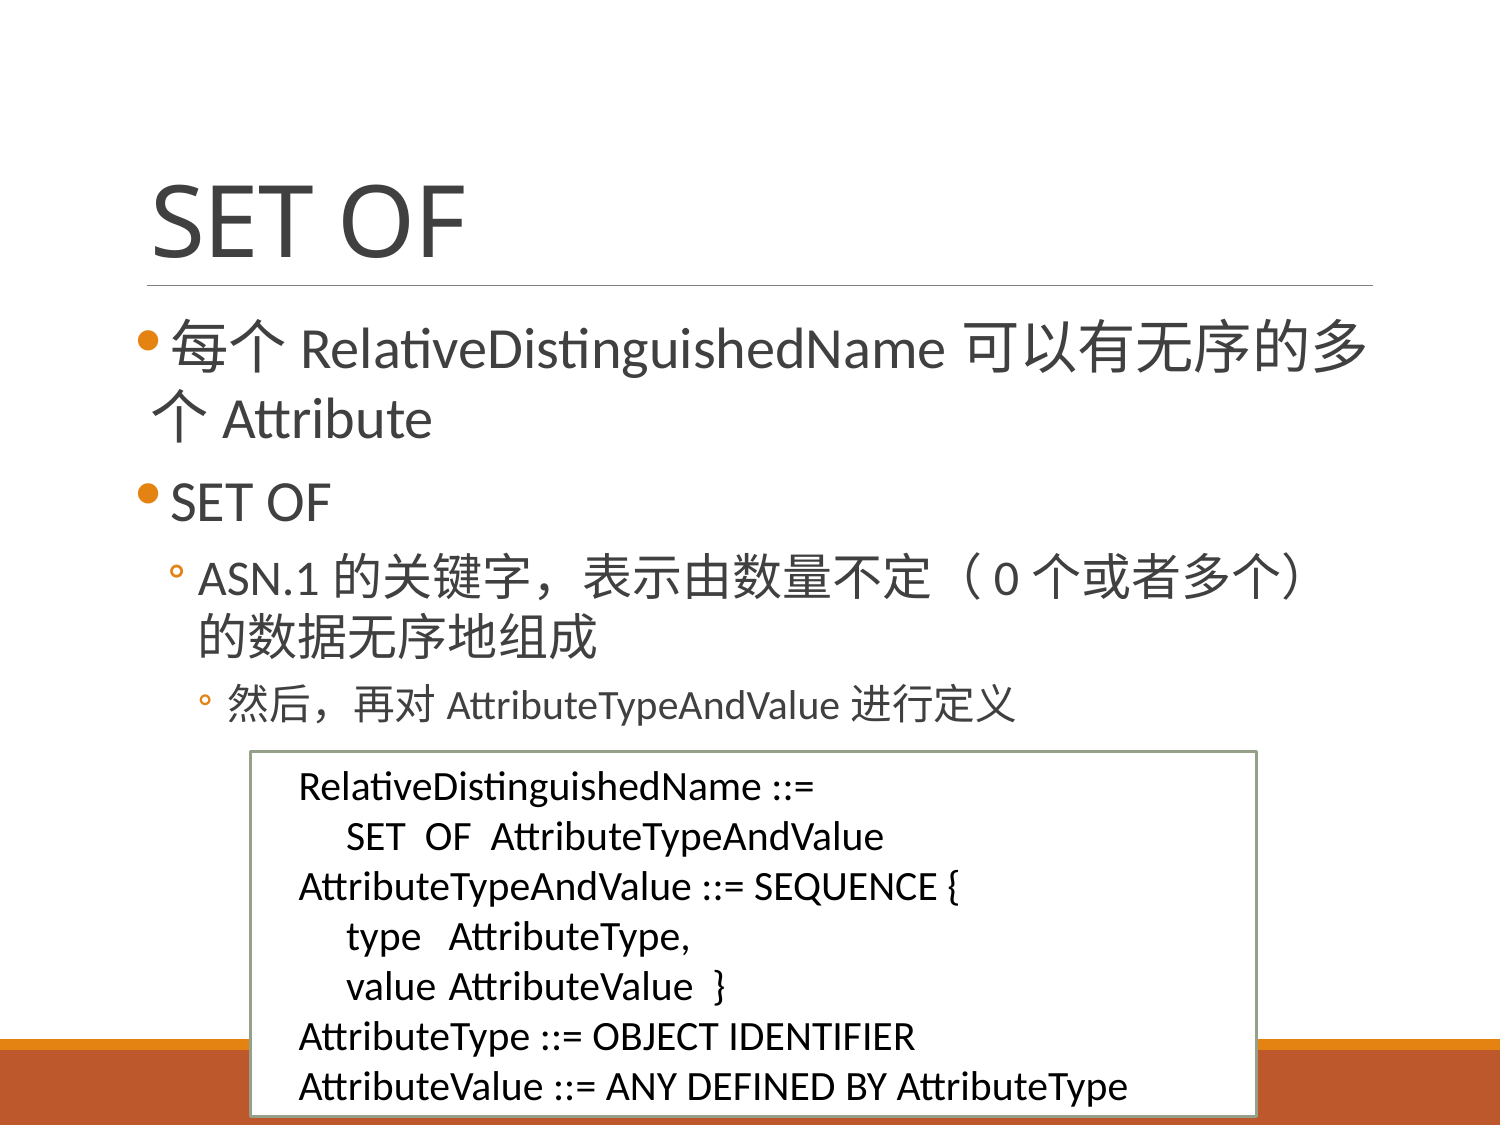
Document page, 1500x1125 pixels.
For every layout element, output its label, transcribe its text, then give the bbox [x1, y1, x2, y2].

title SET OF [135, 47, 1373, 285]
slide_number [1218, 1059, 1380, 1120]
list 每个RelativeDistinguishedName可以有无序的多个Attribute SET OF ASN.1的关键字，表示由数量不定（0个或者多个）的数据无序地组成 然后，再对AttributeTypeAndValue进行定义 [135, 302, 1373, 963]
text_box RelativeDistinguishedName ::= SET OF AttributeTypeAndValue AttributeTypeAndValue ::= SEQUENCE { type AttributeType, value AttributeValue } AttributeType ::= OBJECT IDENTIFIER AttributeValue ::= ANY DEFINED BY AttributeType [249, 750, 1258, 1118]
